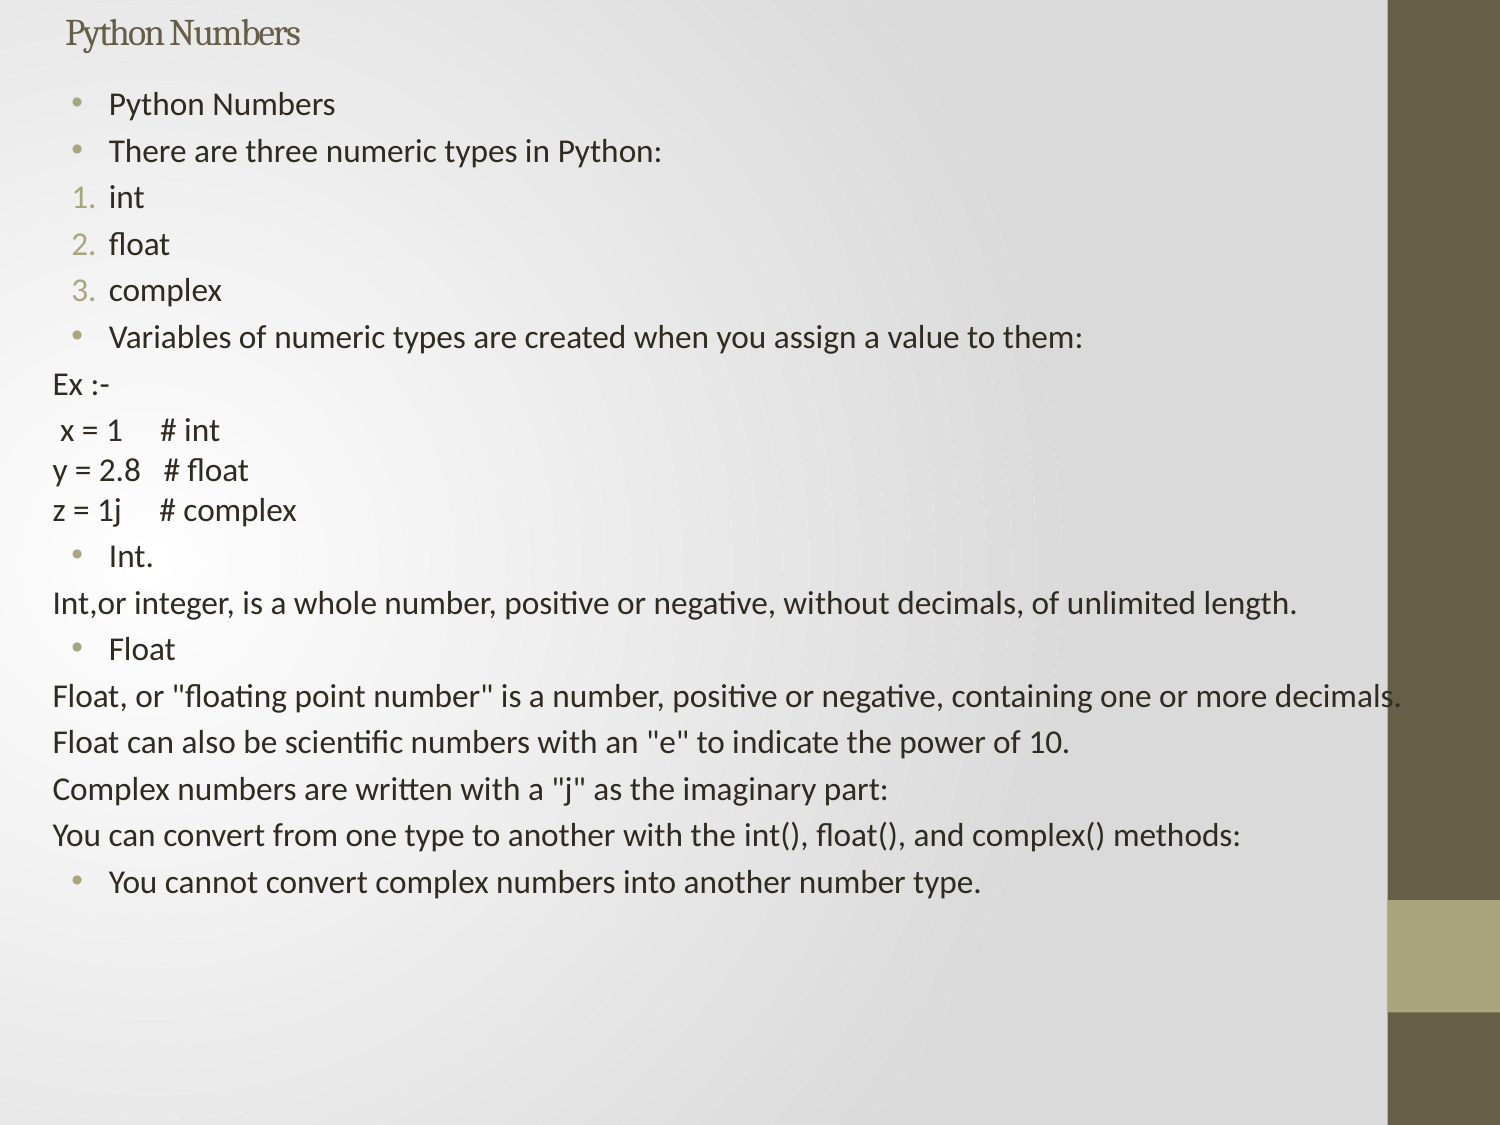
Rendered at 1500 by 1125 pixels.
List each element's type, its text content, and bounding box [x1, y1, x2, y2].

list Python Numbers There are three numeric types in Python: int float complex Variables of numeric types are created when you assign a value to them: Ex :- x = 1 # int y = 2.8 # float z = 1j # complex Int. Int,or integer, is a whole number, positive or negative, without decimals, of unlimited length. Float Float, or "floating point number" is a number, positive or negative, containing one or more decimals. Float can also be scientific numbers with an "e" to indicate the power of 10. Complex numbers are written with a "j" as the imaginary part: You can convert from one type to another with the int(), float(), and complex() methods: You cannot convert complex numbers into another number type. [37, 75, 1425, 1005]
title Python Numbers [50, 0, 1438, 138]
